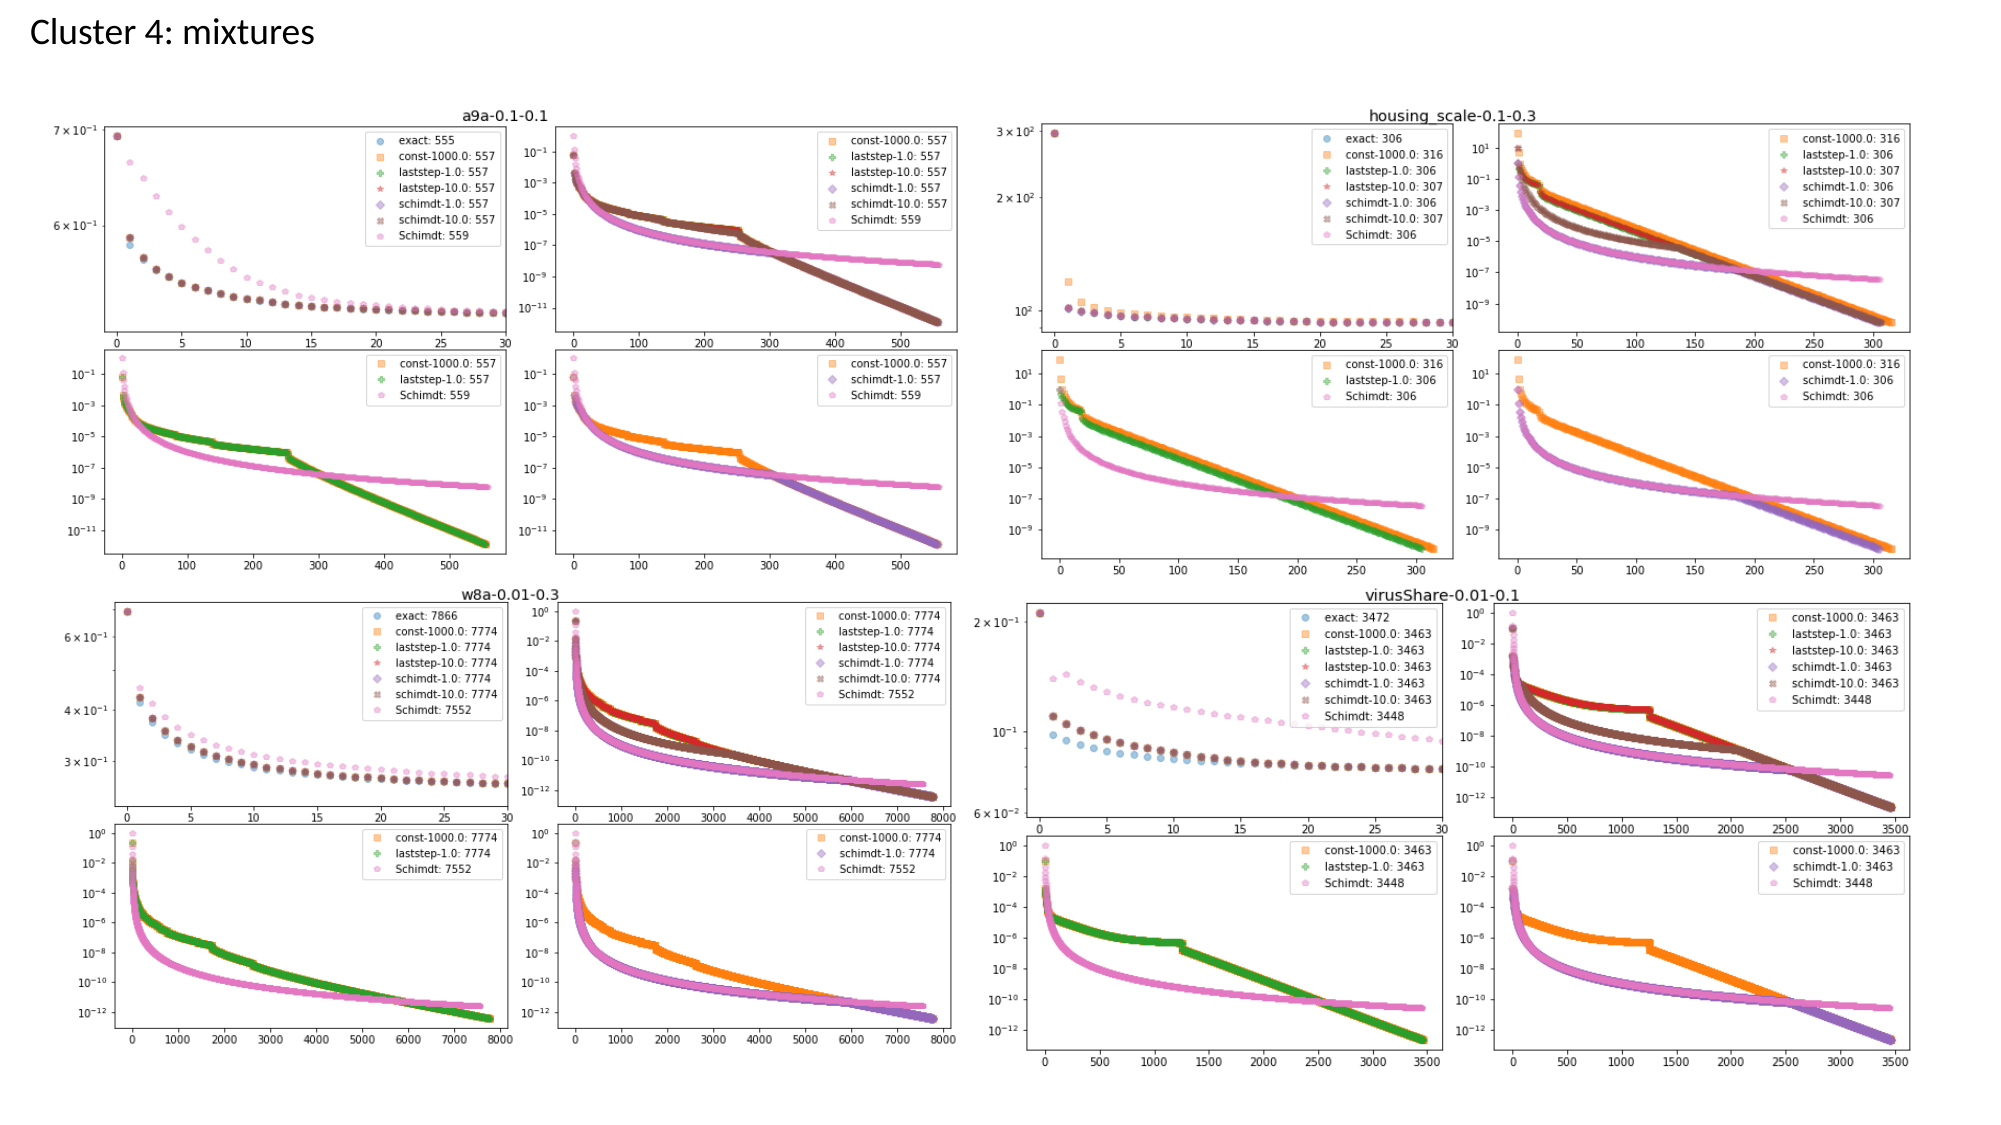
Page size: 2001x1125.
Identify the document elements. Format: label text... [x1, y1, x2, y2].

picture [965, 102, 1917, 1077]
text_box Cluster 4: mixtures [15, 0, 331, 60]
picture [56, 581, 964, 1053]
picture [45, 102, 964, 579]
